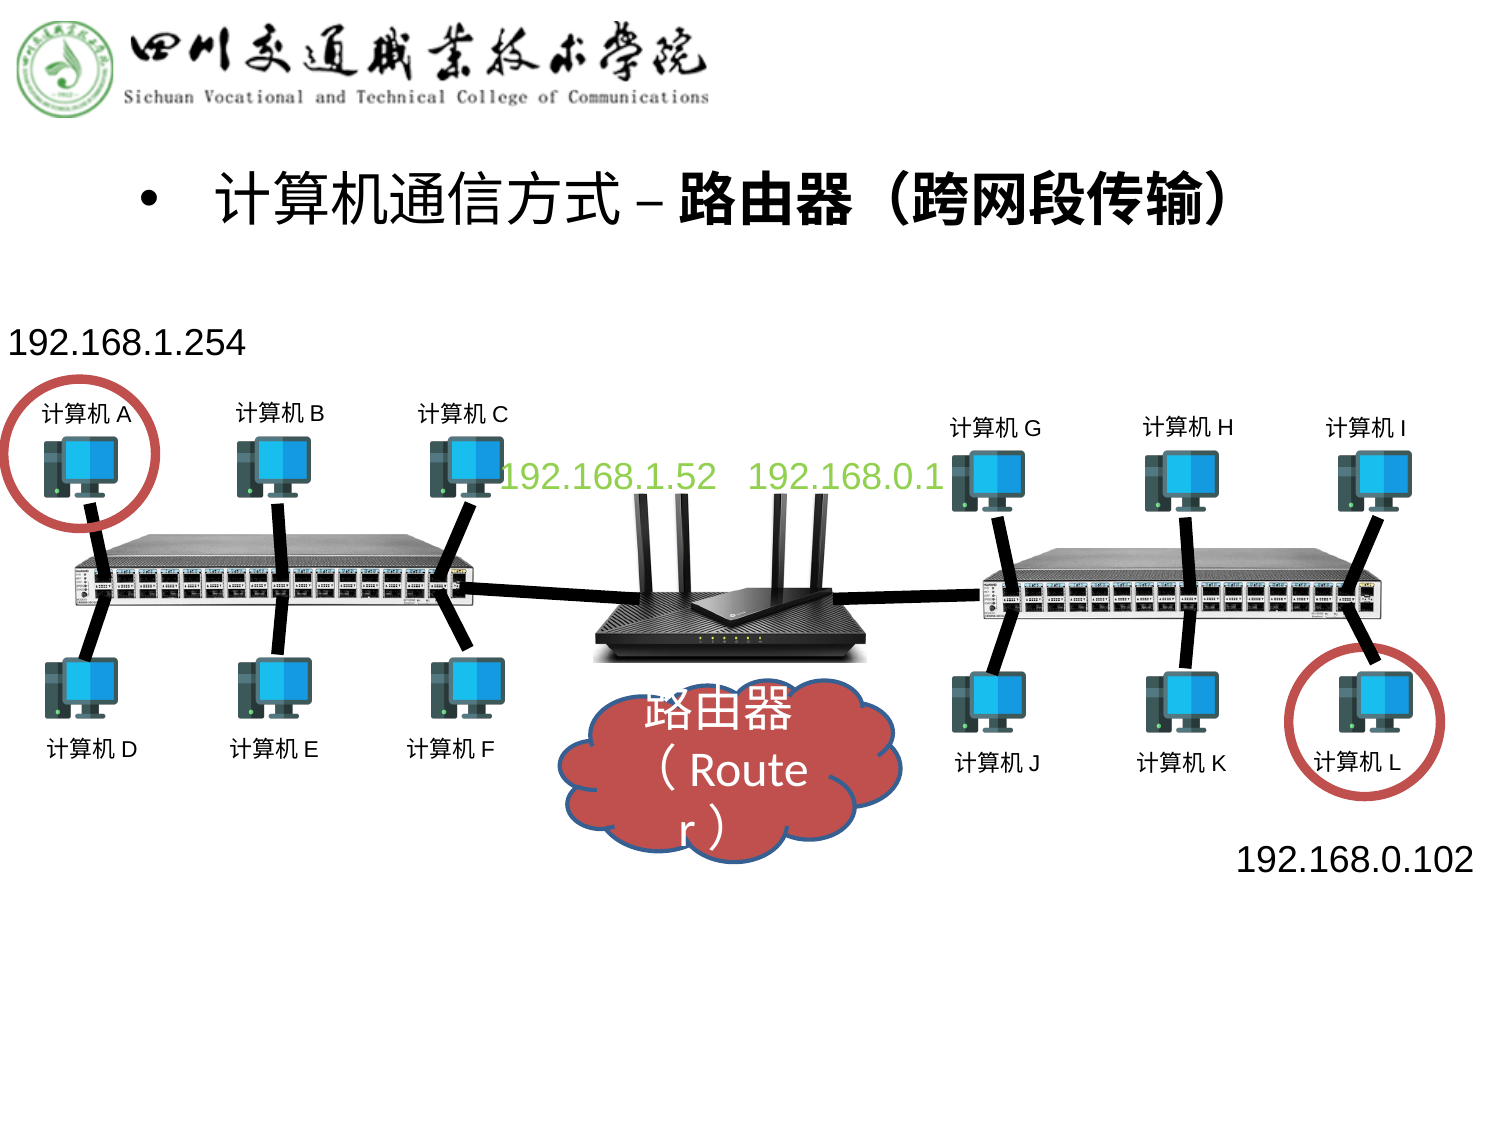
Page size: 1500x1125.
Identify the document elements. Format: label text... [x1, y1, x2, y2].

text_box [1438, 696, 1443, 748]
text_box [1335, 793, 1395, 799]
text_box 计算机通信方式 – 路由器（跨网段传输） [136, 125, 1339, 233]
text_box 192.168.0.1 [749, 444, 929, 505]
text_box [832, 593, 929, 600]
text_box 192.168.1.254 [0, 310, 280, 371]
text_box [459, 587, 641, 600]
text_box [934, 404, 1433, 785]
text_box 192.168.0.102 [1220, 827, 1500, 888]
text_box 192.168.1.52 [530, 444, 749, 505]
text_box 路由器（Router） [557, 678, 903, 865]
text_box [37, 376, 122, 389]
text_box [26, 390, 526, 763]
picture [12, 21, 715, 118]
picture [593, 488, 867, 663]
text_box [1, 403, 21, 505]
